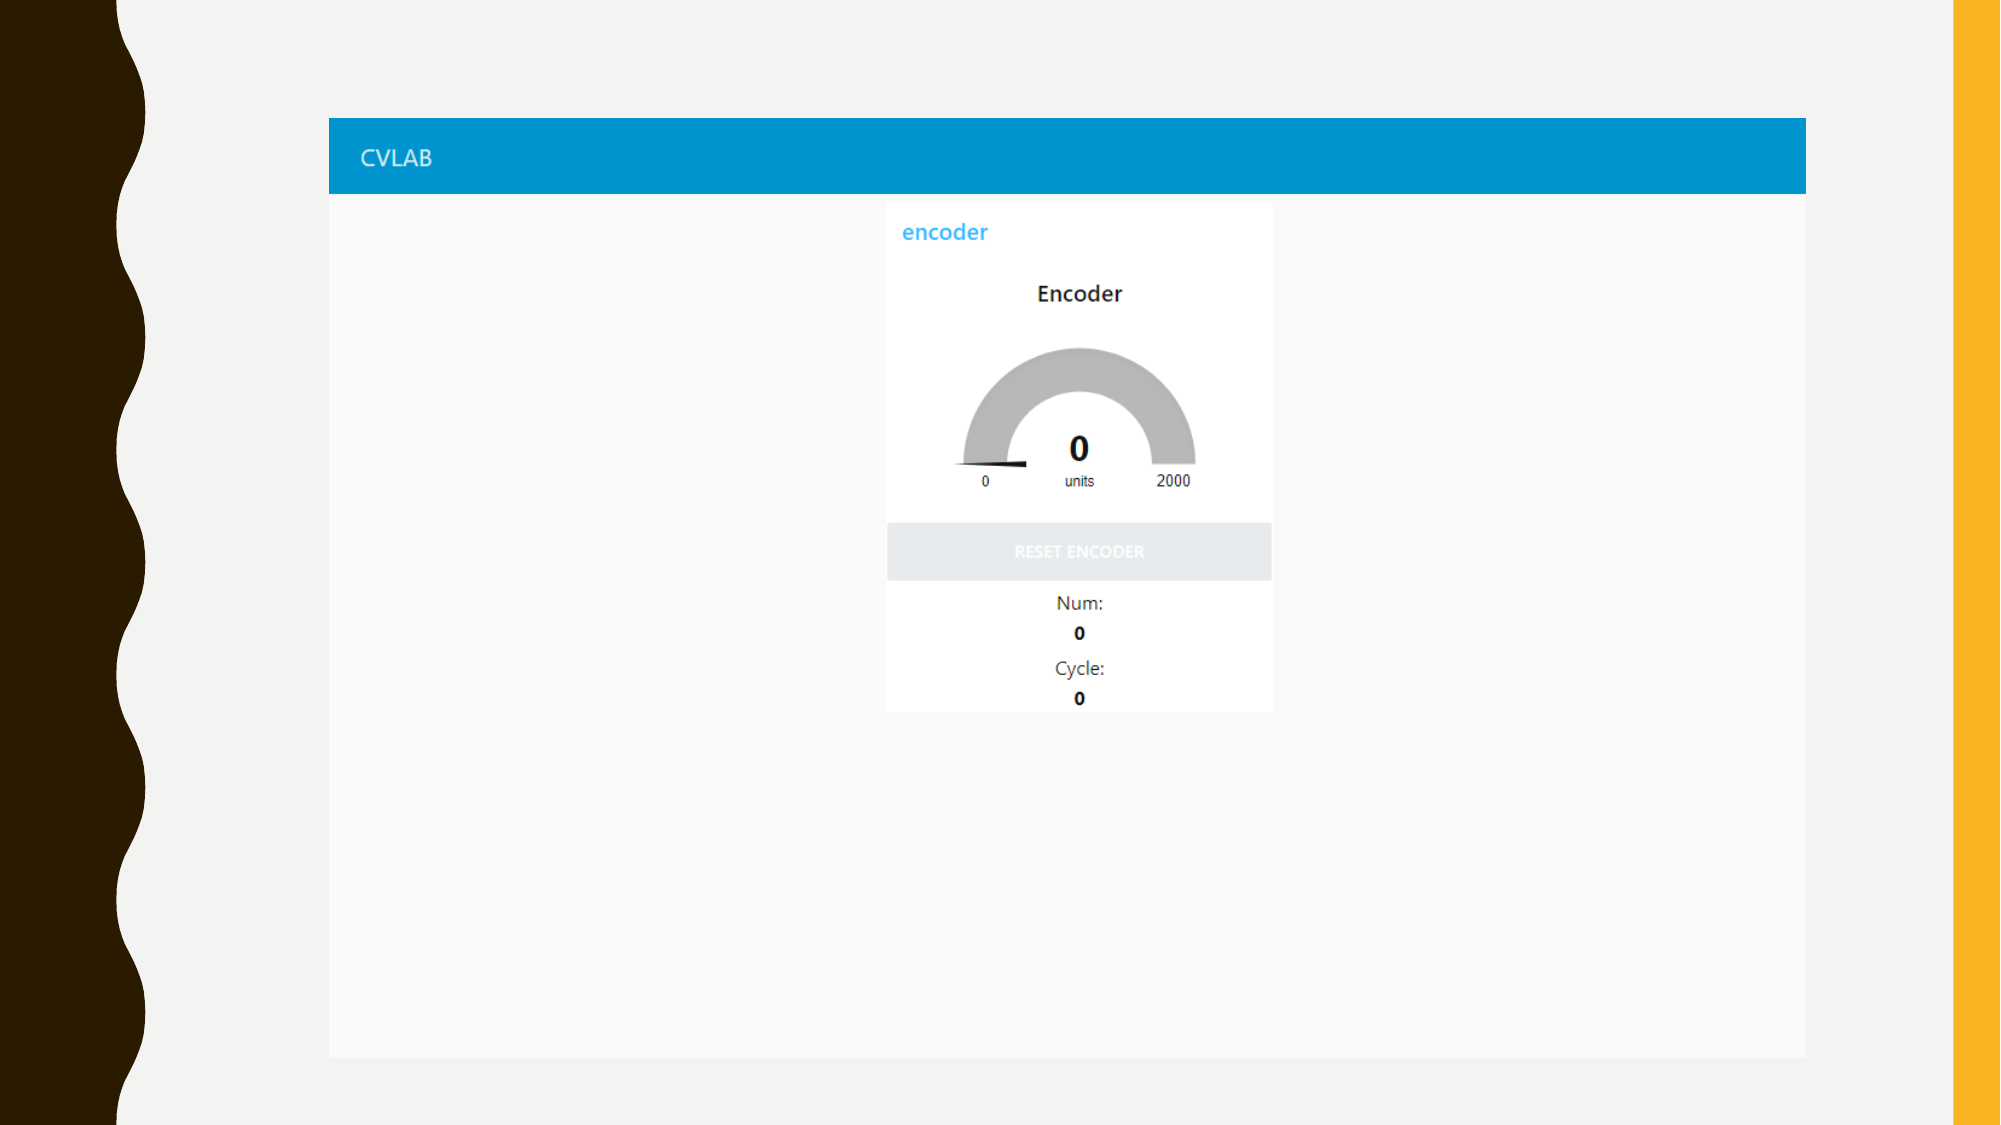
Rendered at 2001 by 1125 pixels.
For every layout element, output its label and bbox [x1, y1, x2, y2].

list [329, 118, 1806, 1059]
